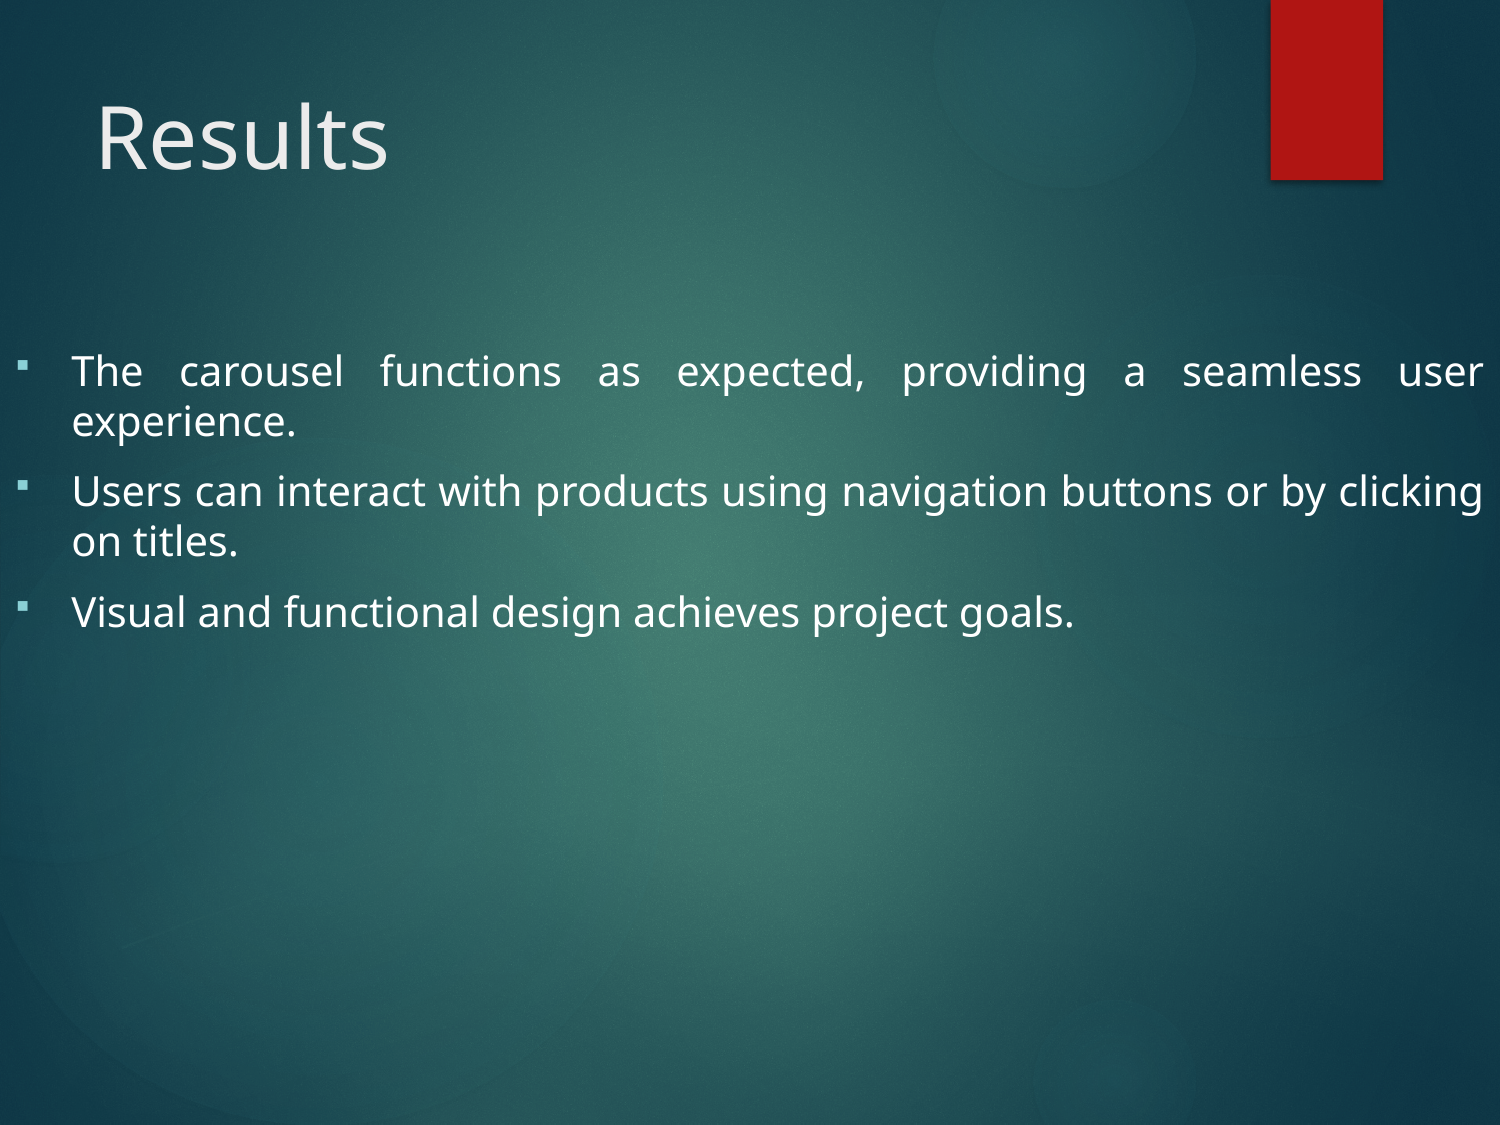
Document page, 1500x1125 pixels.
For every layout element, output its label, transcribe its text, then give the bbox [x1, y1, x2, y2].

title Results [79, 74, 1237, 304]
list The carousel functions as expected, providing a seamless user experience. Users can interact with products using navigation buttons or by clicking on titles. Visual and functional design achieves project goals. [0, 336, 1500, 1125]
